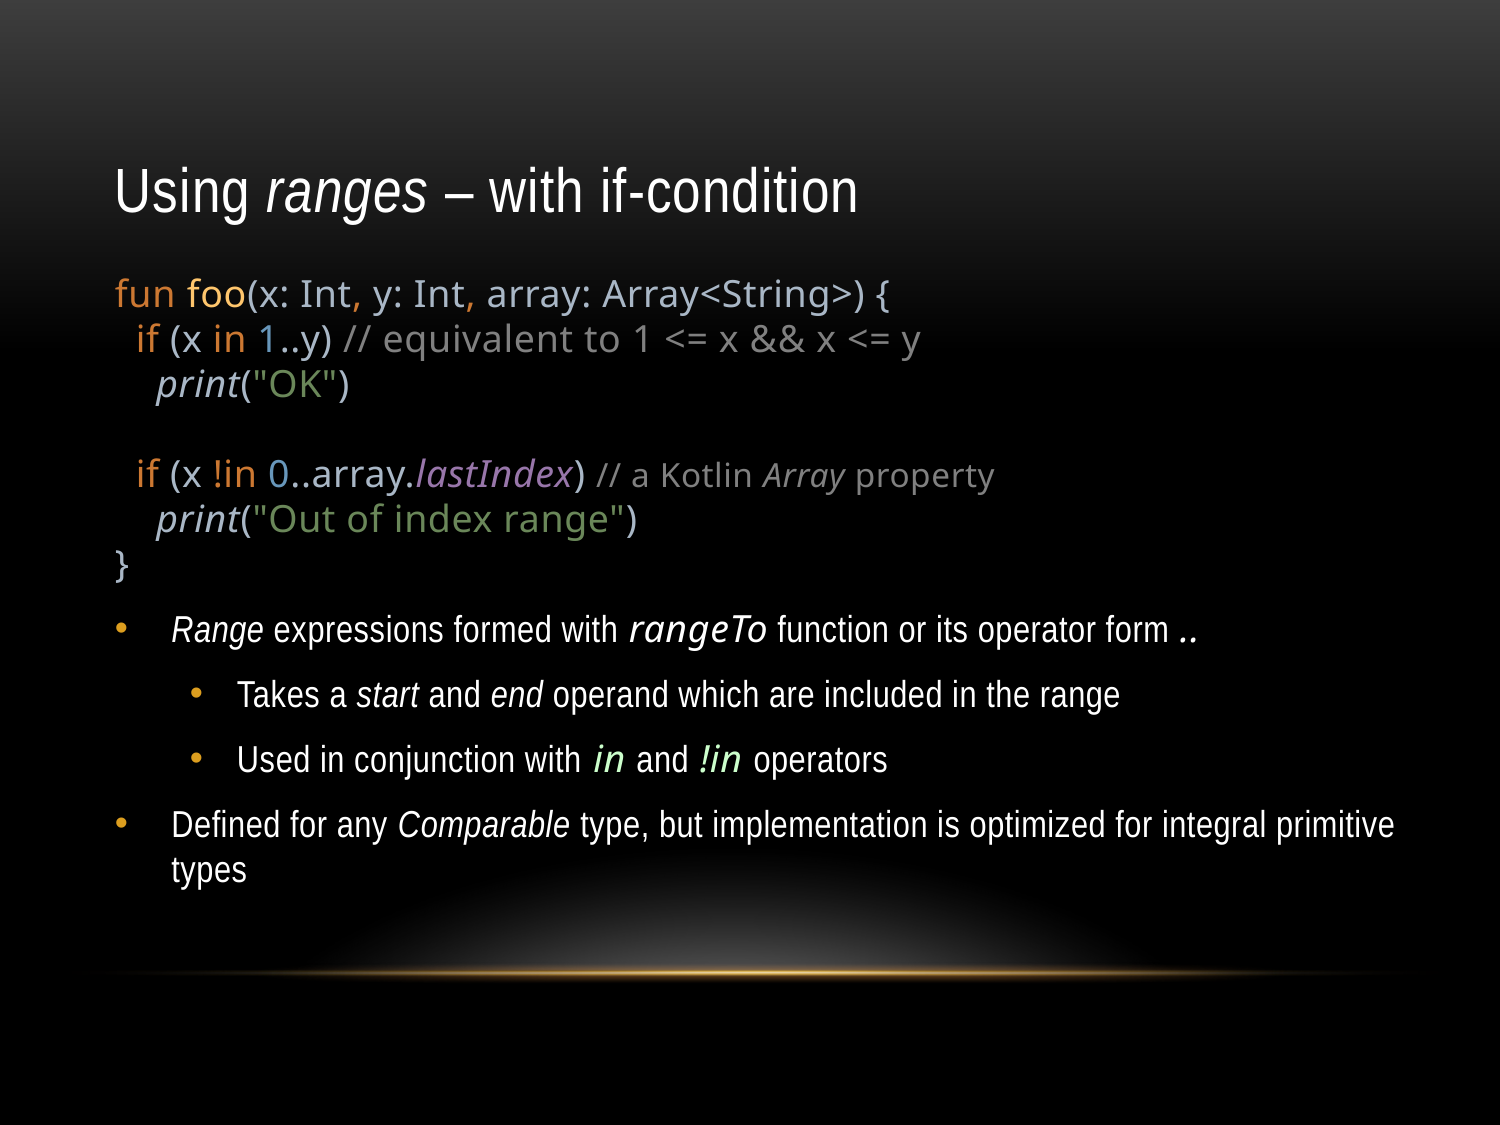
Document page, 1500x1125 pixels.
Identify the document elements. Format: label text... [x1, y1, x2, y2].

title Using ranges – with if-condition [99, 45, 1400, 233]
list fun foo(x: Int, y: Int, array: Array<String>) { if (x in 1..y) // equivalent to 1 <= x && x <= y print("OK") if (x !in 0..array.lastIndex) // a Kotlin Array property print("Out of index range") } Range expressions formed with rangeTo function or its operator form .. Takes a start and end operand which are included in the range Used in conjunction with in and !in operators Defined for any Comparable type, but implementation is optimized for integral primitive types [99, 262, 1417, 934]
picture [0, 0, 1500, 1125]
